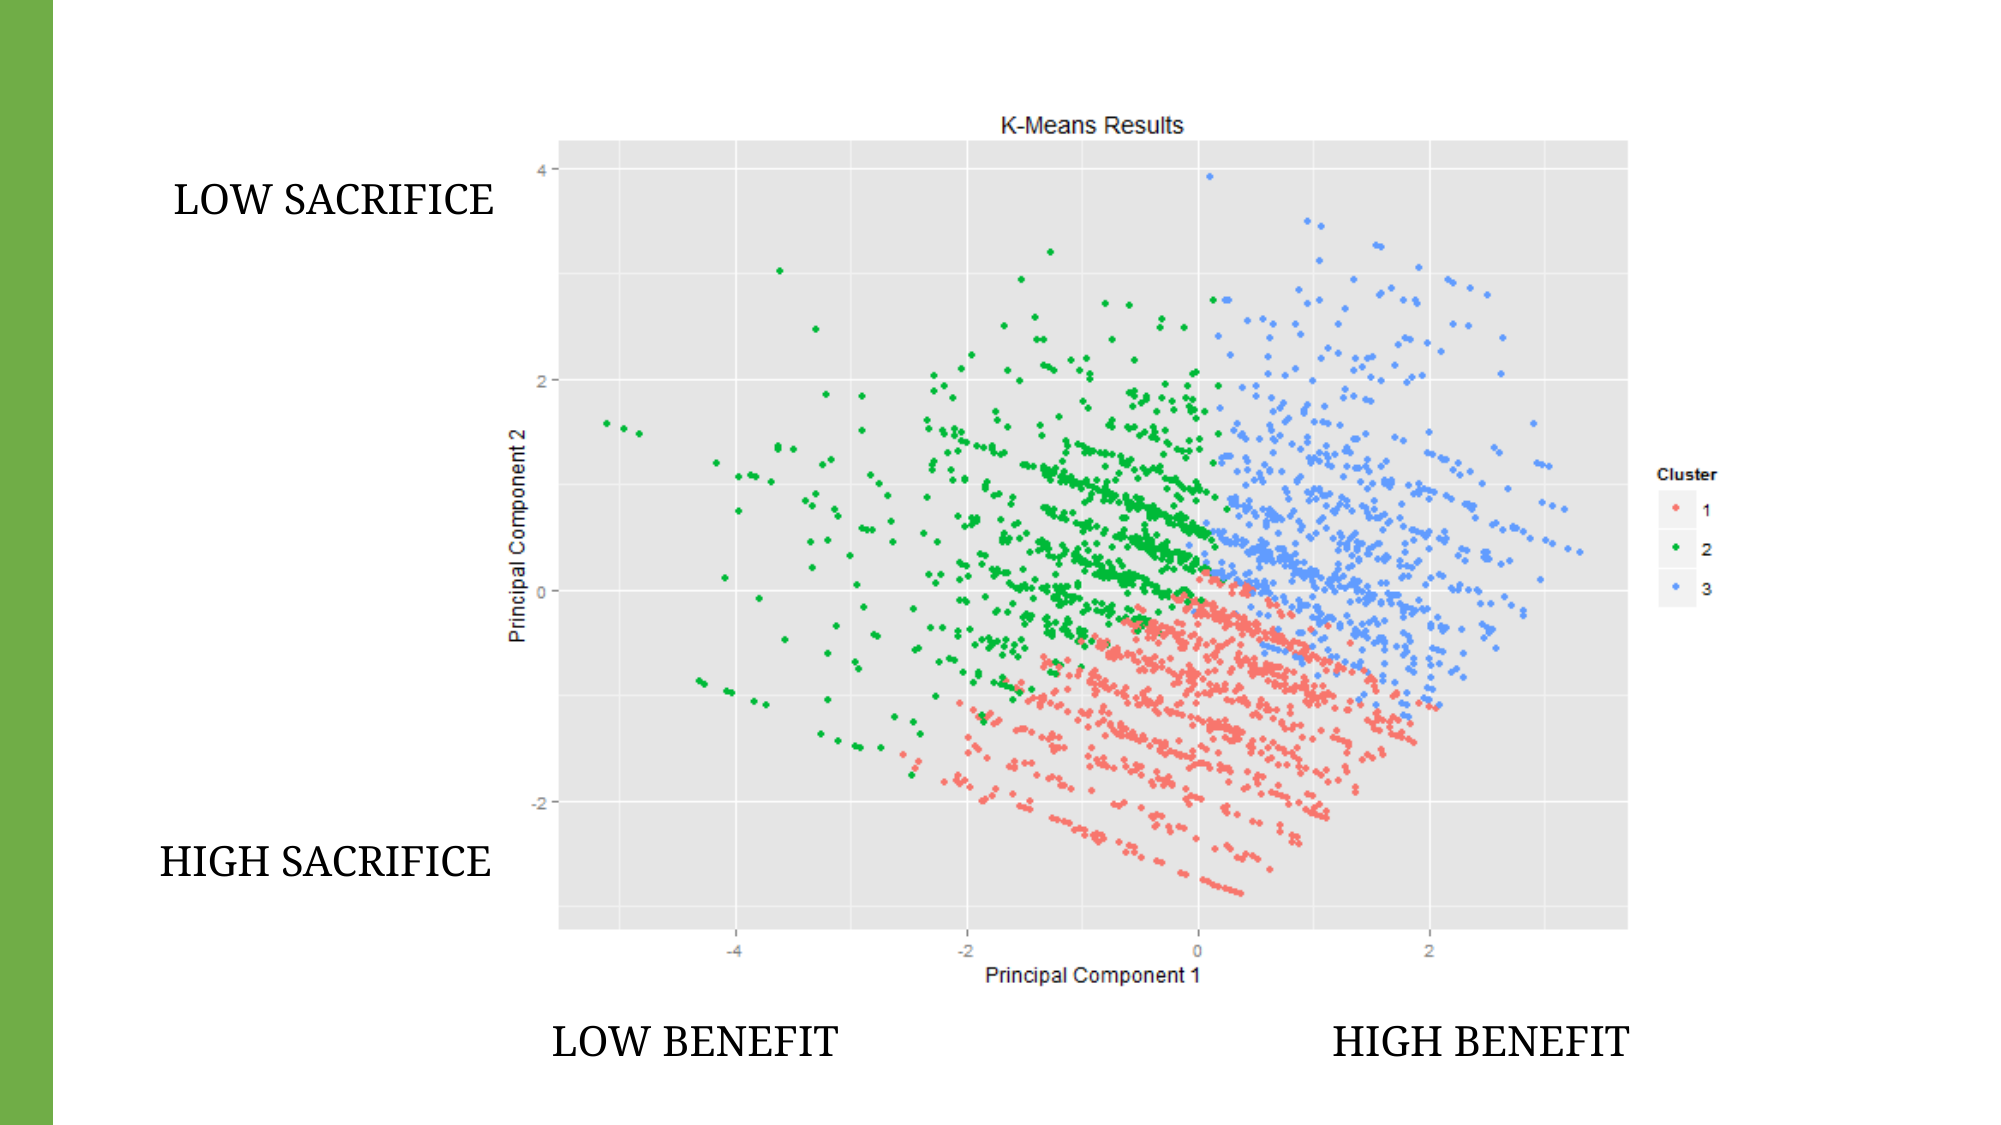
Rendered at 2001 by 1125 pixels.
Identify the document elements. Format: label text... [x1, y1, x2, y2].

text_box HIGH BENEFIT [1317, 1007, 1646, 1072]
text_box LOW BENEFIT [536, 1007, 854, 1072]
text_box [0, 0, 53, 1125]
picture [481, 74, 1779, 1007]
text_box HIGH SACRIFICE [144, 827, 481, 893]
text_box LOW SACRIFICE [158, 165, 481, 231]
